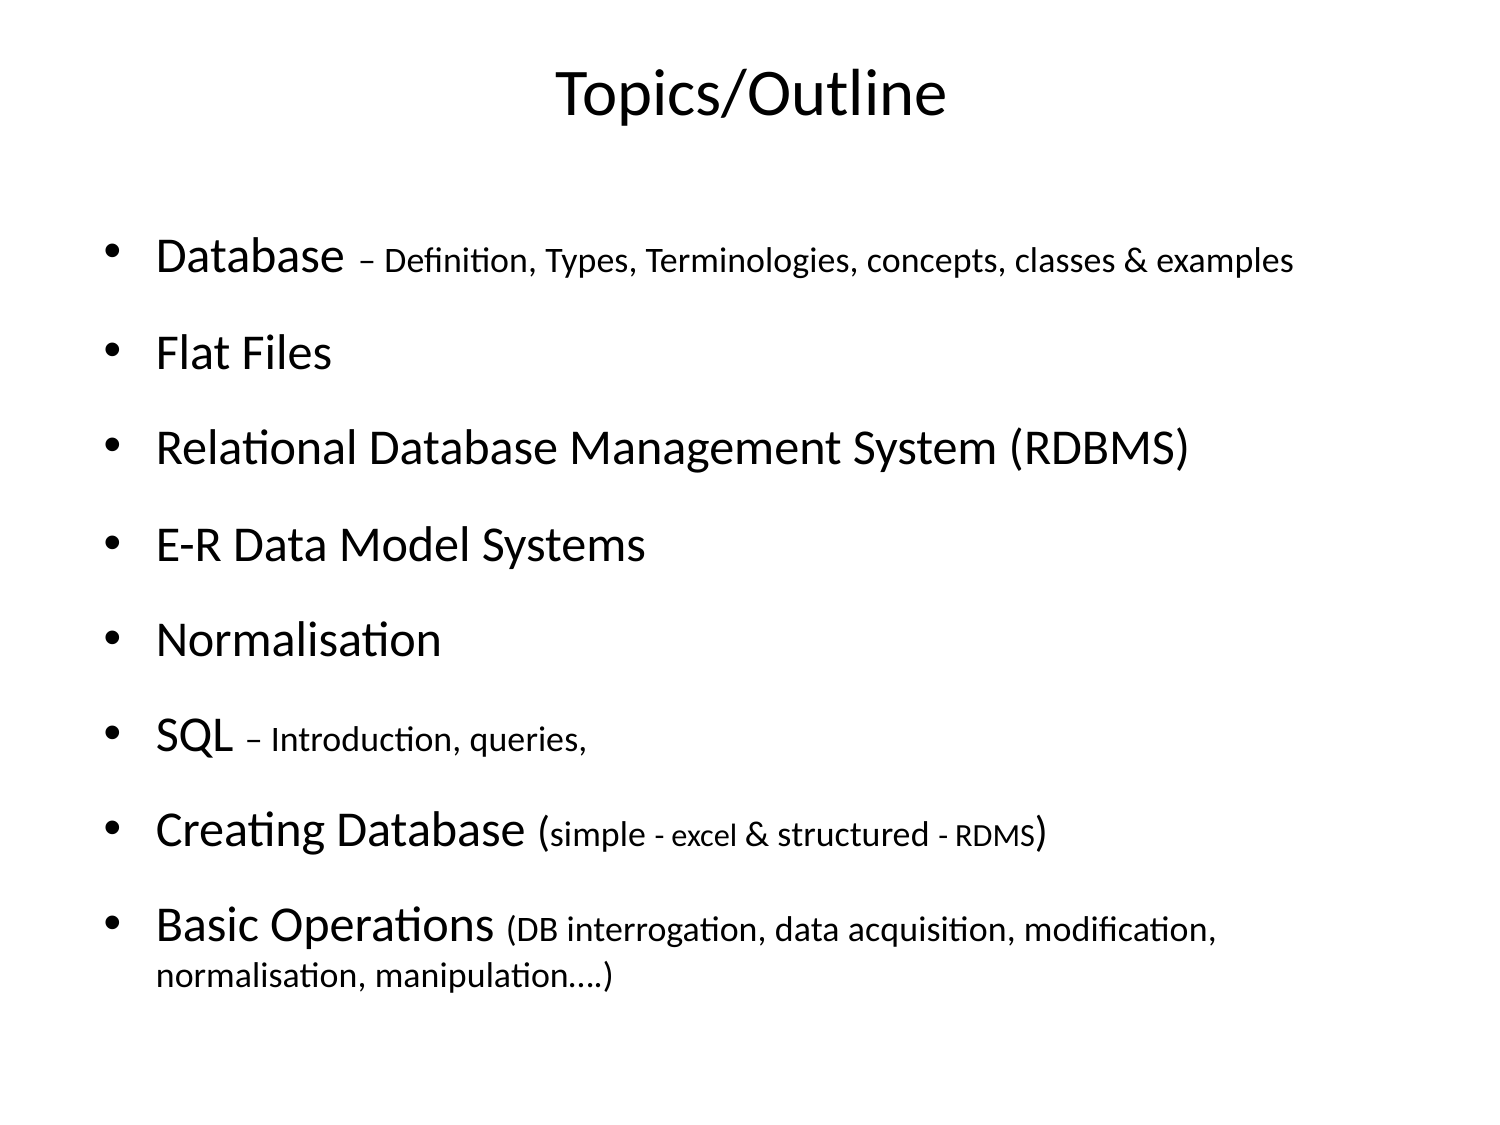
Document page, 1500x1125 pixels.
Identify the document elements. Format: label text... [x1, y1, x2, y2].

title Topics/Outline [76, 19, 1427, 159]
list Database – Definition, Types, Terminologies, concepts, classes & examples Flat Files Relational Database Management System (RDBMS) E-R Data Model Systems Normalisation SQL – Introduction, queries, Creating Database (simple - excel & structured - RDMS) Basic Operations (DB interrogation, data acquisition, modification, normalisation, manipulation….) [88, 208, 1425, 1005]
